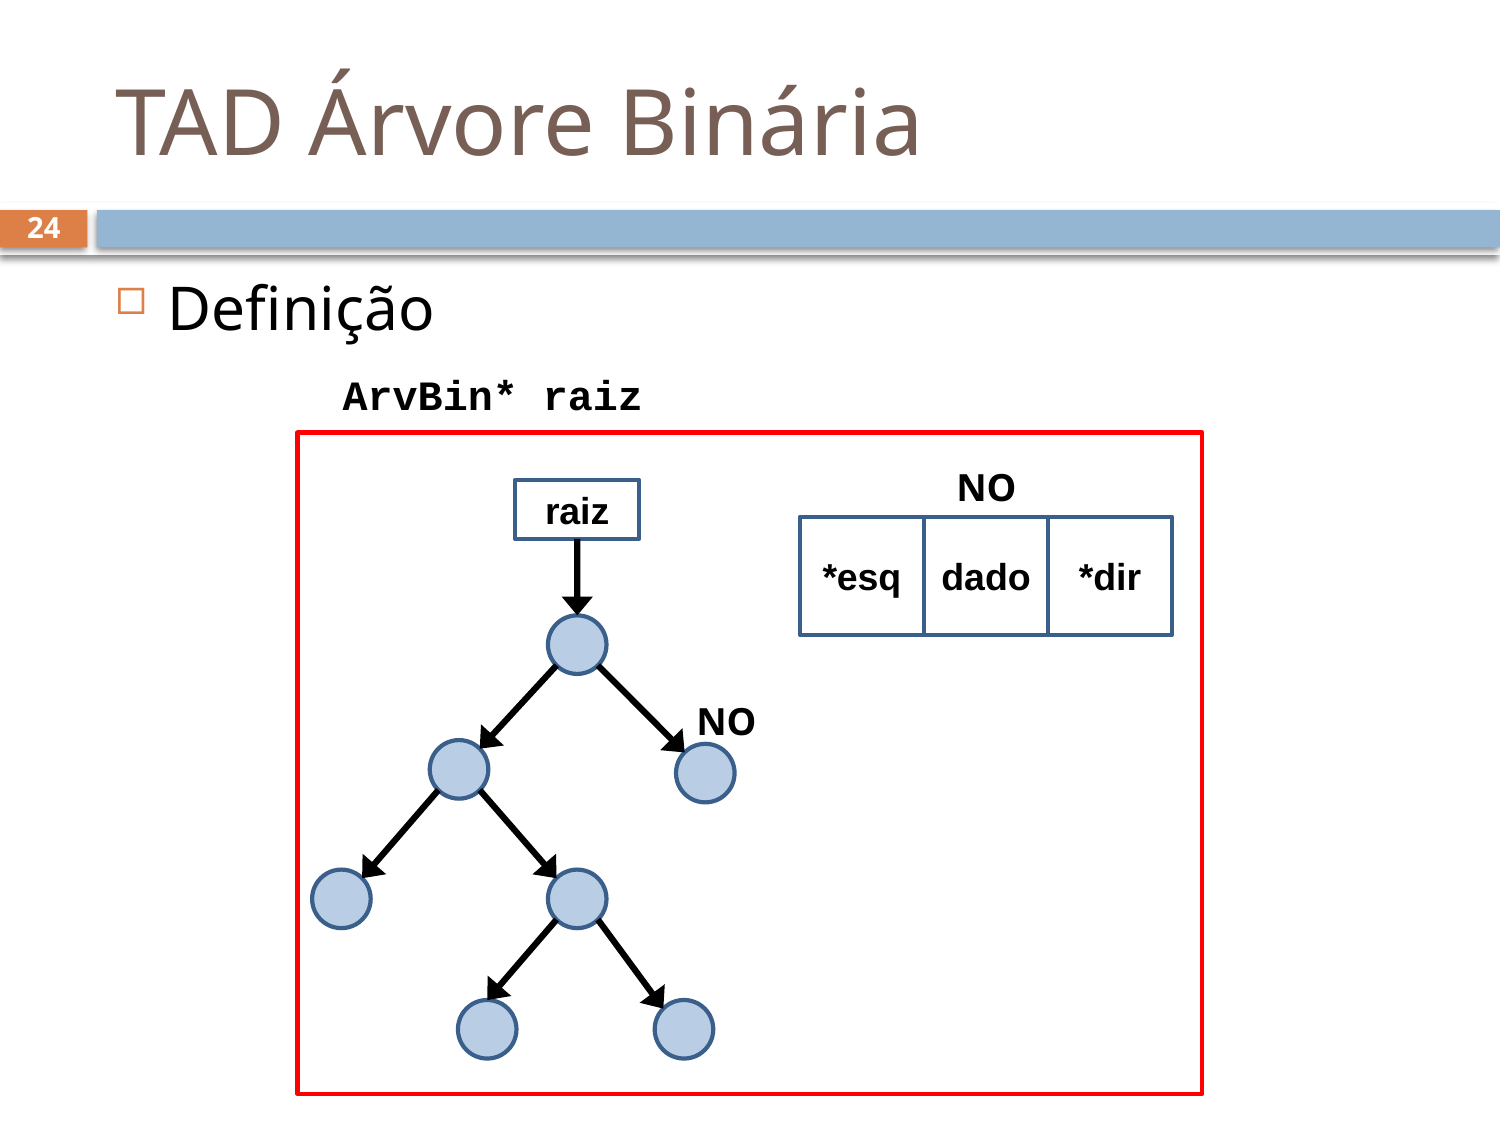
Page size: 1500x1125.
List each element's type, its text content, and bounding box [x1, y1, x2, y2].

list Definição [100, 262, 1438, 1000]
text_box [297, 361, 1203, 1095]
slide_number 24 [0, 208, 88, 249]
title TAD Árvore Binária [100, 37, 1438, 200]
